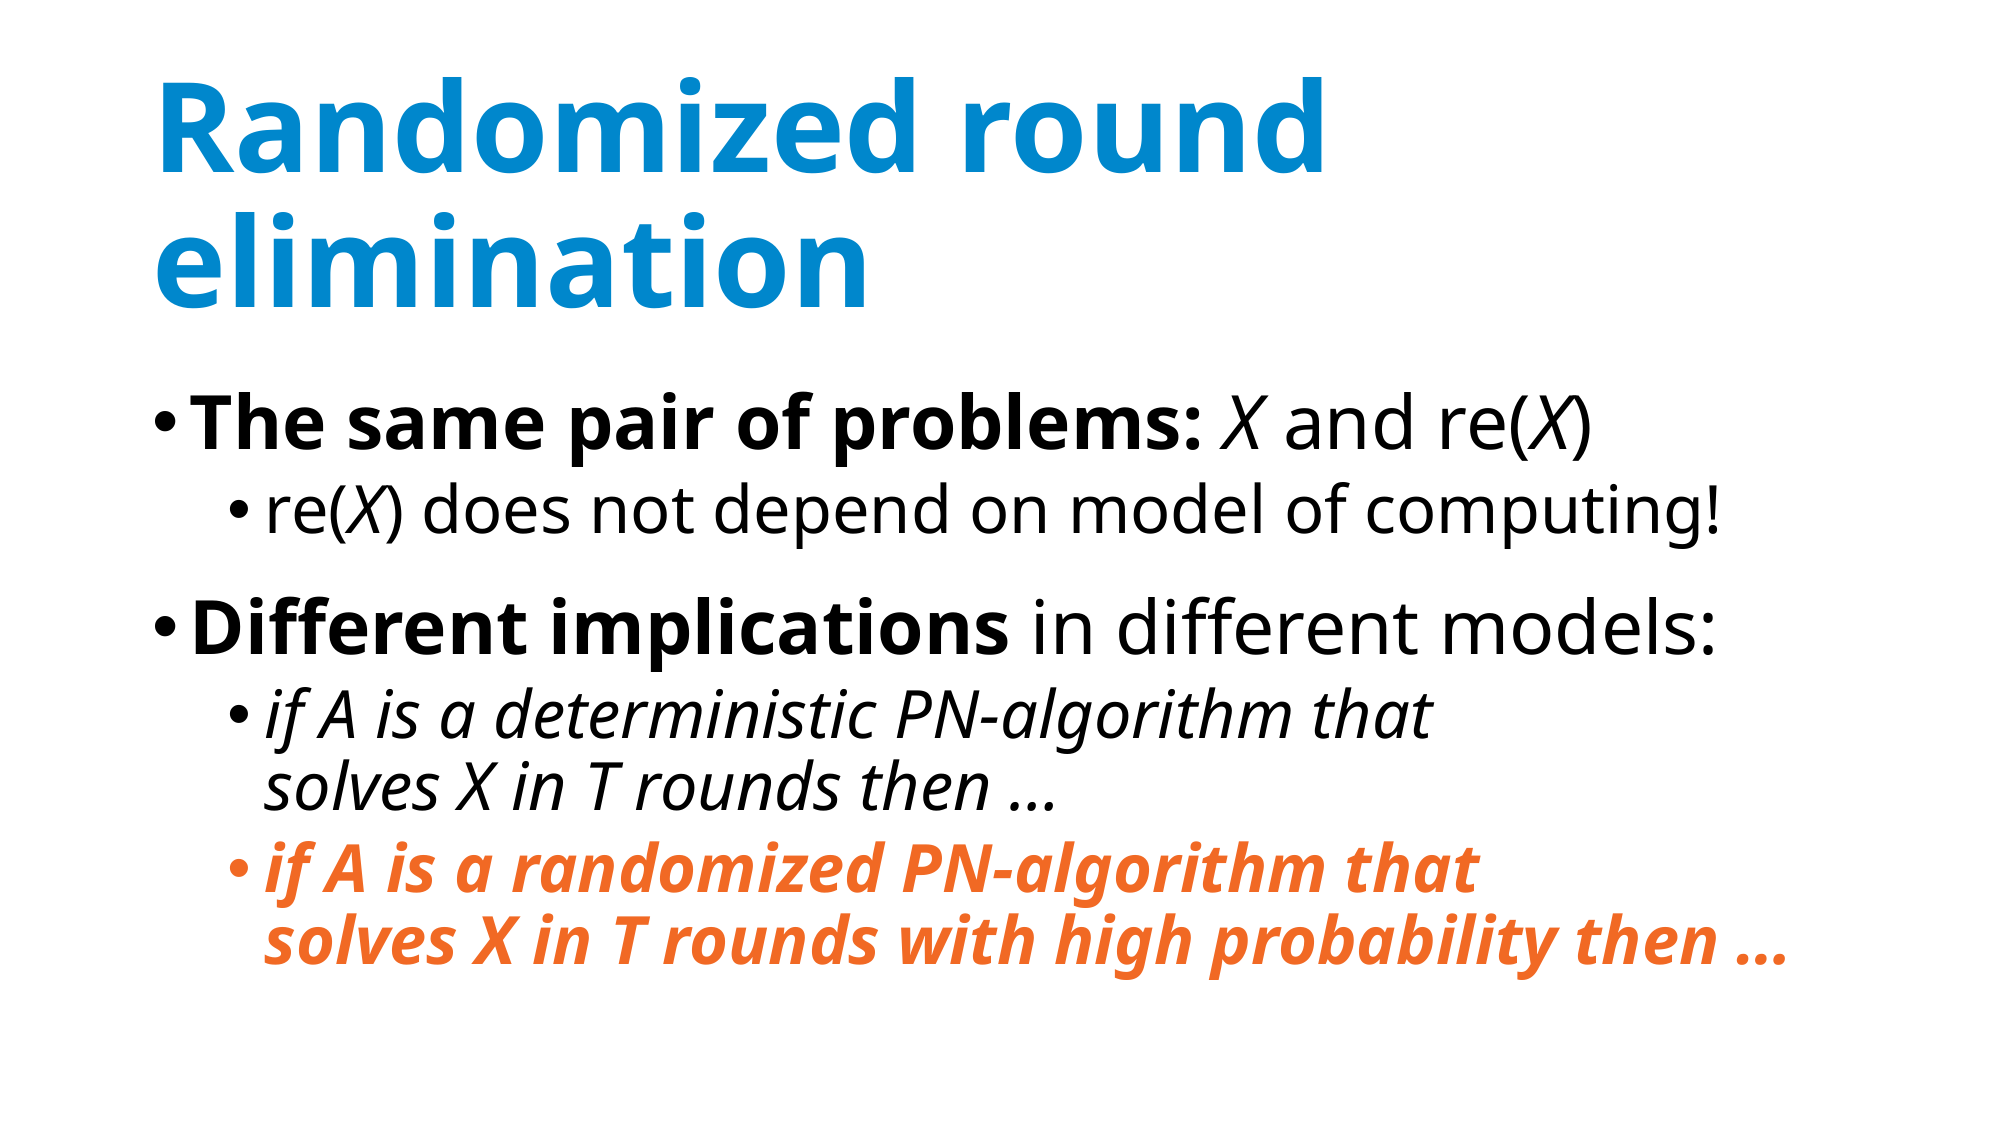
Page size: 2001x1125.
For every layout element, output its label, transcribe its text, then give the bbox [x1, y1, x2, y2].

title Randomized round elimination [137, 59, 1863, 340]
list The same pair of problems: X and re(X) re(X) does not depend on model of computing! Different implications in different models: if A is a deterministic PN-algorithm that solves X in T rounds then … if A is a randomized PN-algorithm that solves X in T rounds with high probability then … [137, 377, 1863, 1014]
